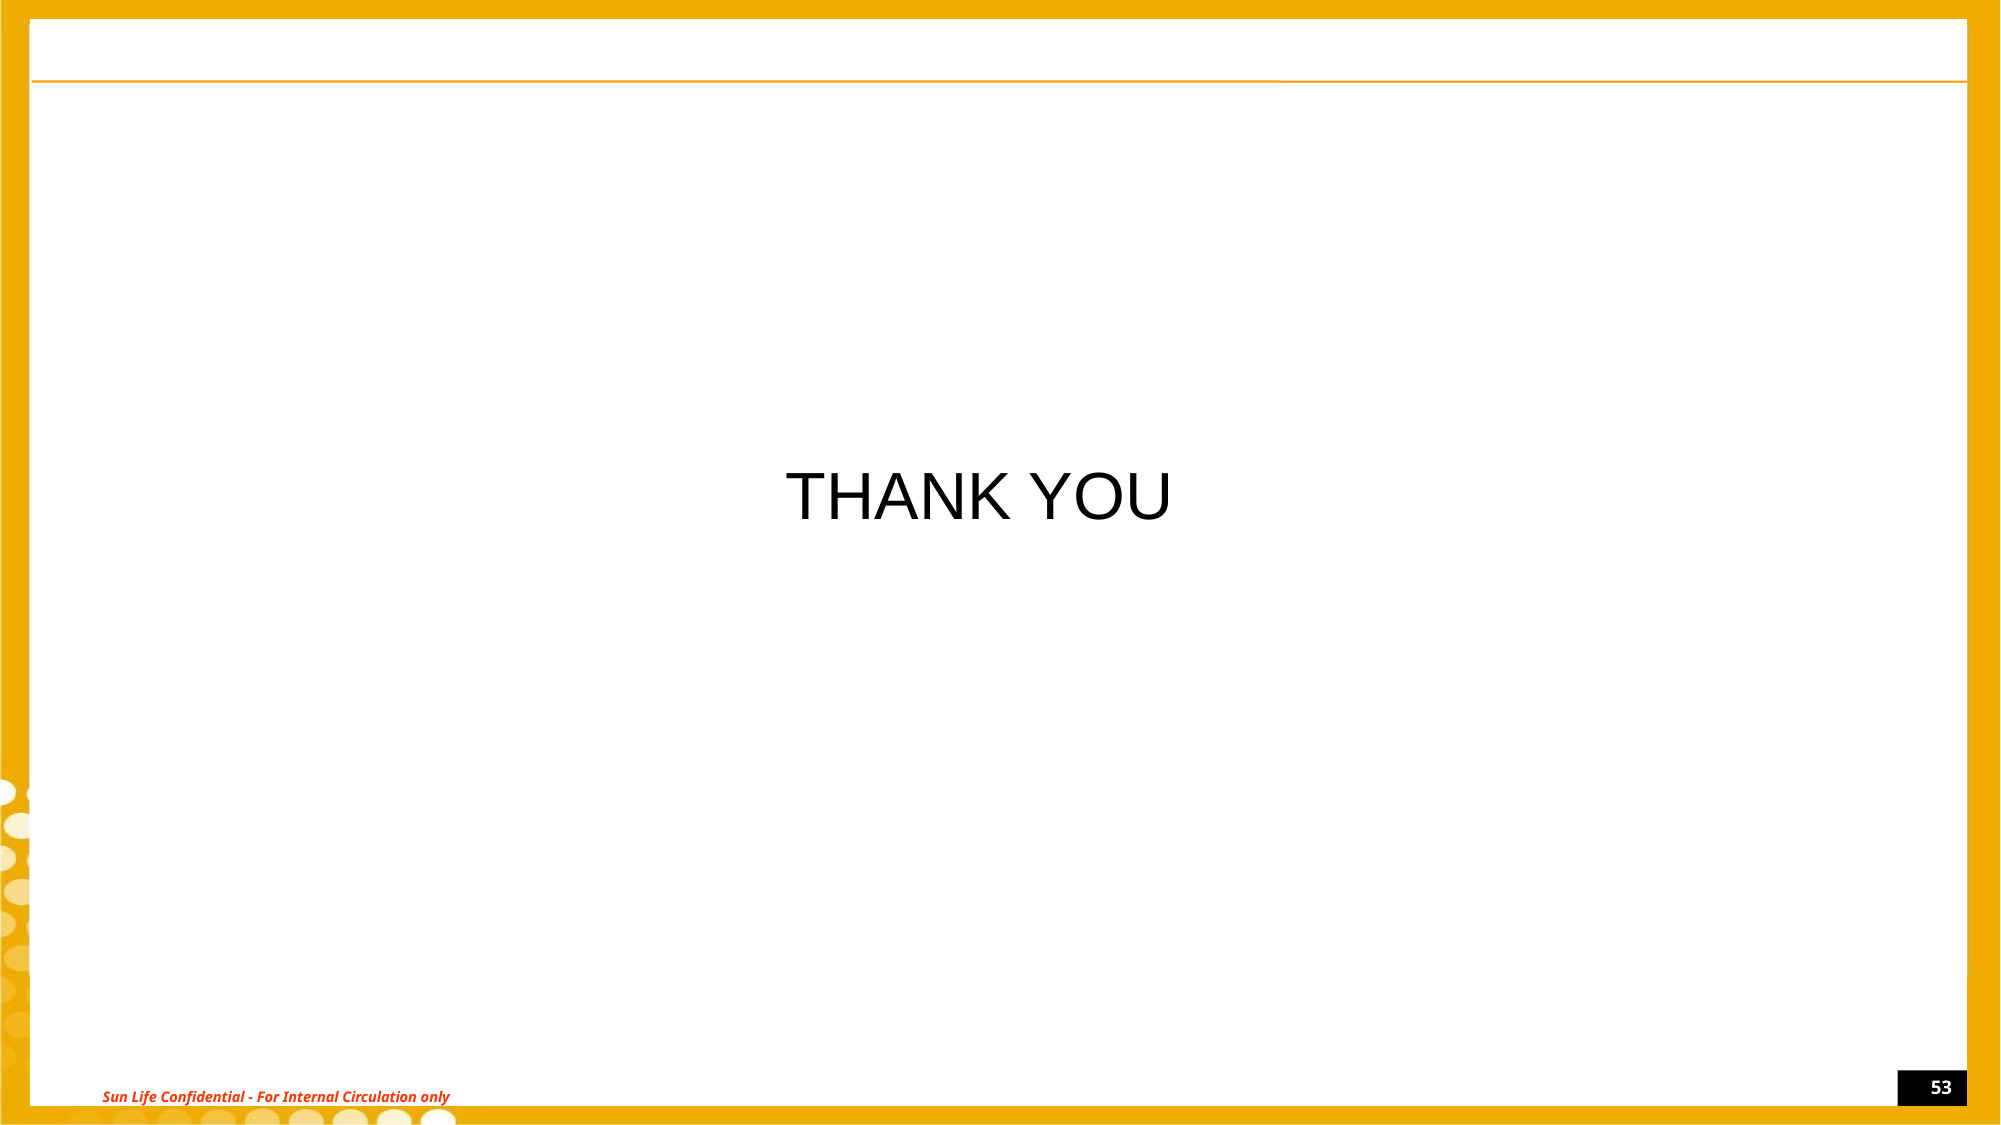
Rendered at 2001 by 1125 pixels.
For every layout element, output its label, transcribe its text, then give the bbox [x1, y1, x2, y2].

text_box THANK YOU [770, 445, 1211, 541]
picture [0, 0, 2001, 1125]
